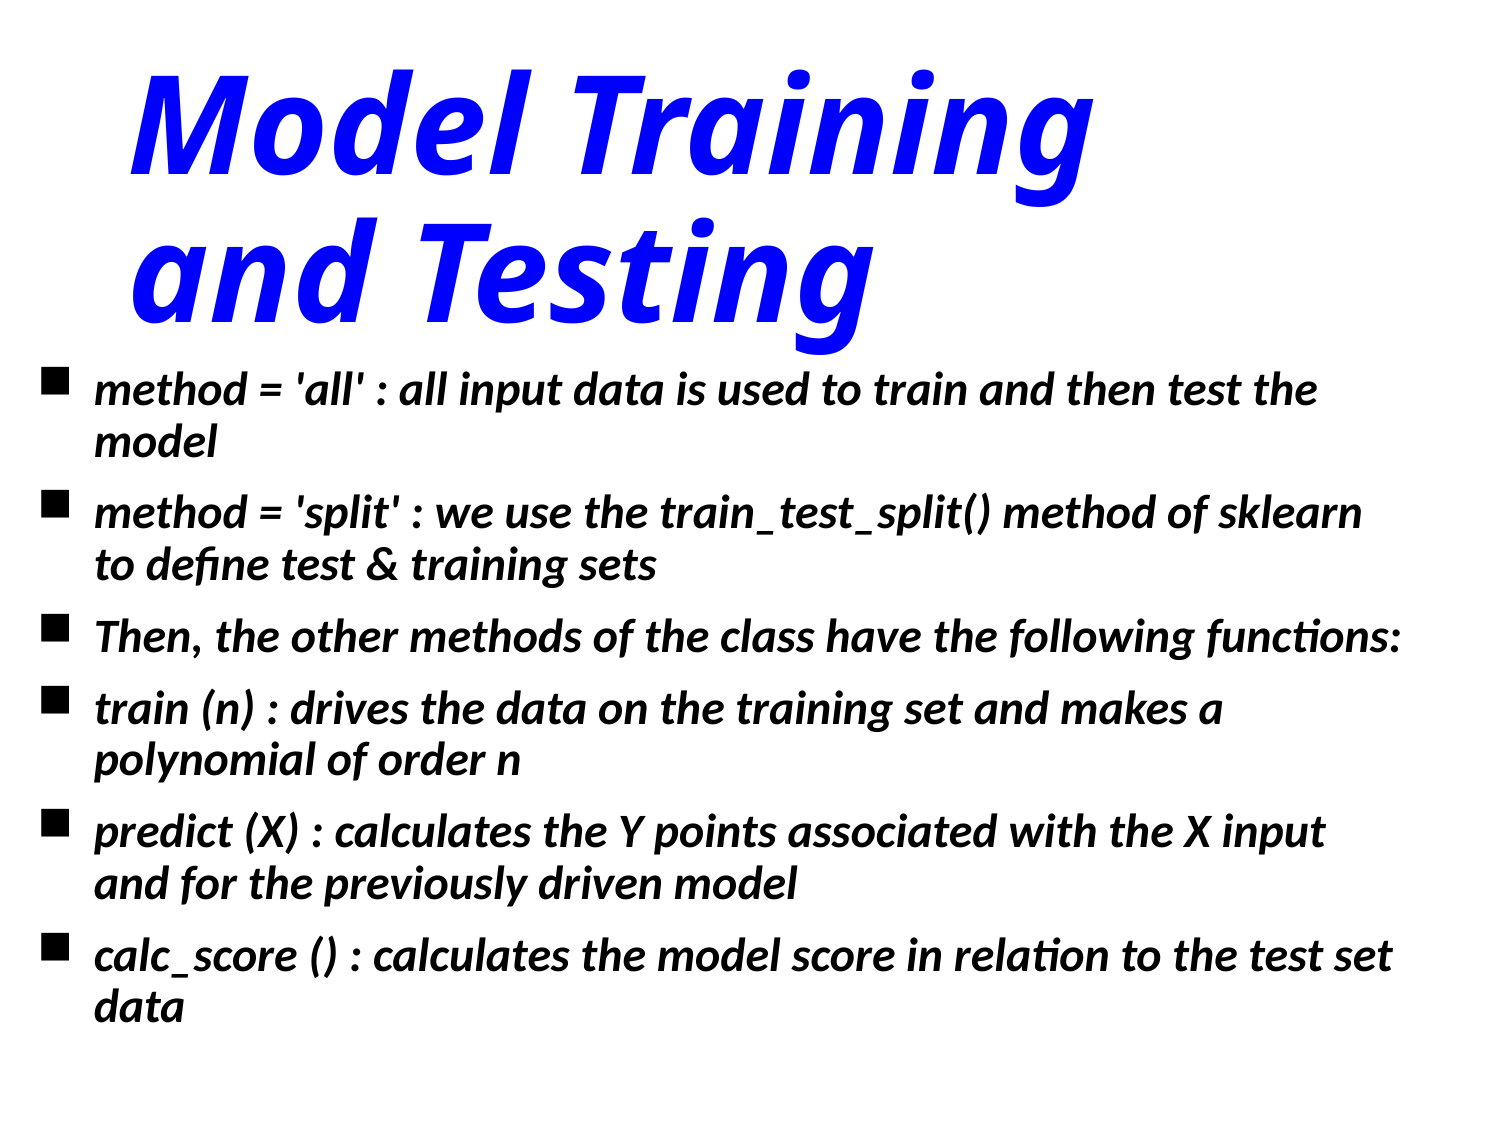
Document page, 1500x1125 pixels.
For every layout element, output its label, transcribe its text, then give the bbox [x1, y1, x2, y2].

title Model Training and Testing [112, 48, 1388, 356]
subtitle method = 'all' : all input data is used to train and then test the model method = 'split' : we use the train_test_split() method of sklearn to define test & training sets Then, the other methods of the class have the following functions: train (n) : drives the data on the training set and makes a polynomial of order n predict (X) : calculates the Y points associated with the X input and for the previously driven model calc_score () : calculates the model score in relation to the test set data [22, 356, 1425, 1076]
